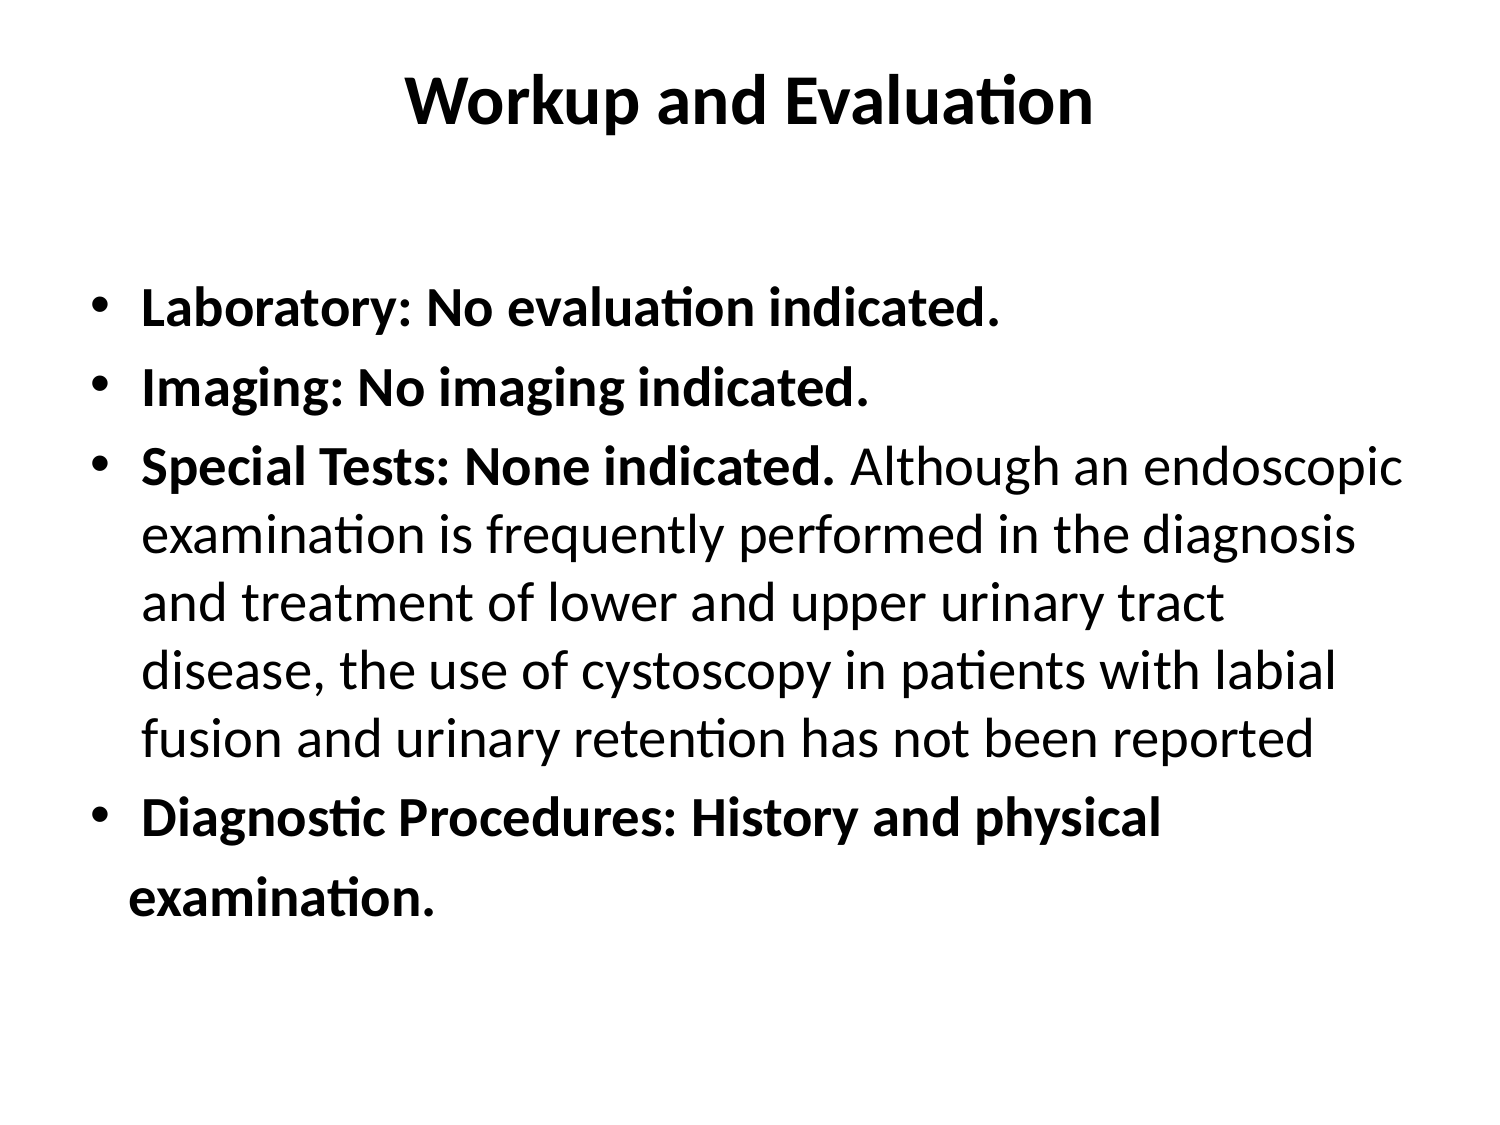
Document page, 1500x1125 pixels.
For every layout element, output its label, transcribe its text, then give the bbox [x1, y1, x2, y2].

list Laboratory: No evaluation indicated. Imaging: No imaging indicated. Special Tests: None indicated. Although an endoscopic examination is frequently performed in the diagnosis and treatment of lower and upper urinary tract disease, the use of cystoscopy in patients with labial fusion and urinary retention has not been reported Diagnostic Procedures: History and physical examination. [75, 262, 1425, 1005]
title Workup and Evaluation [75, 45, 1425, 233]
